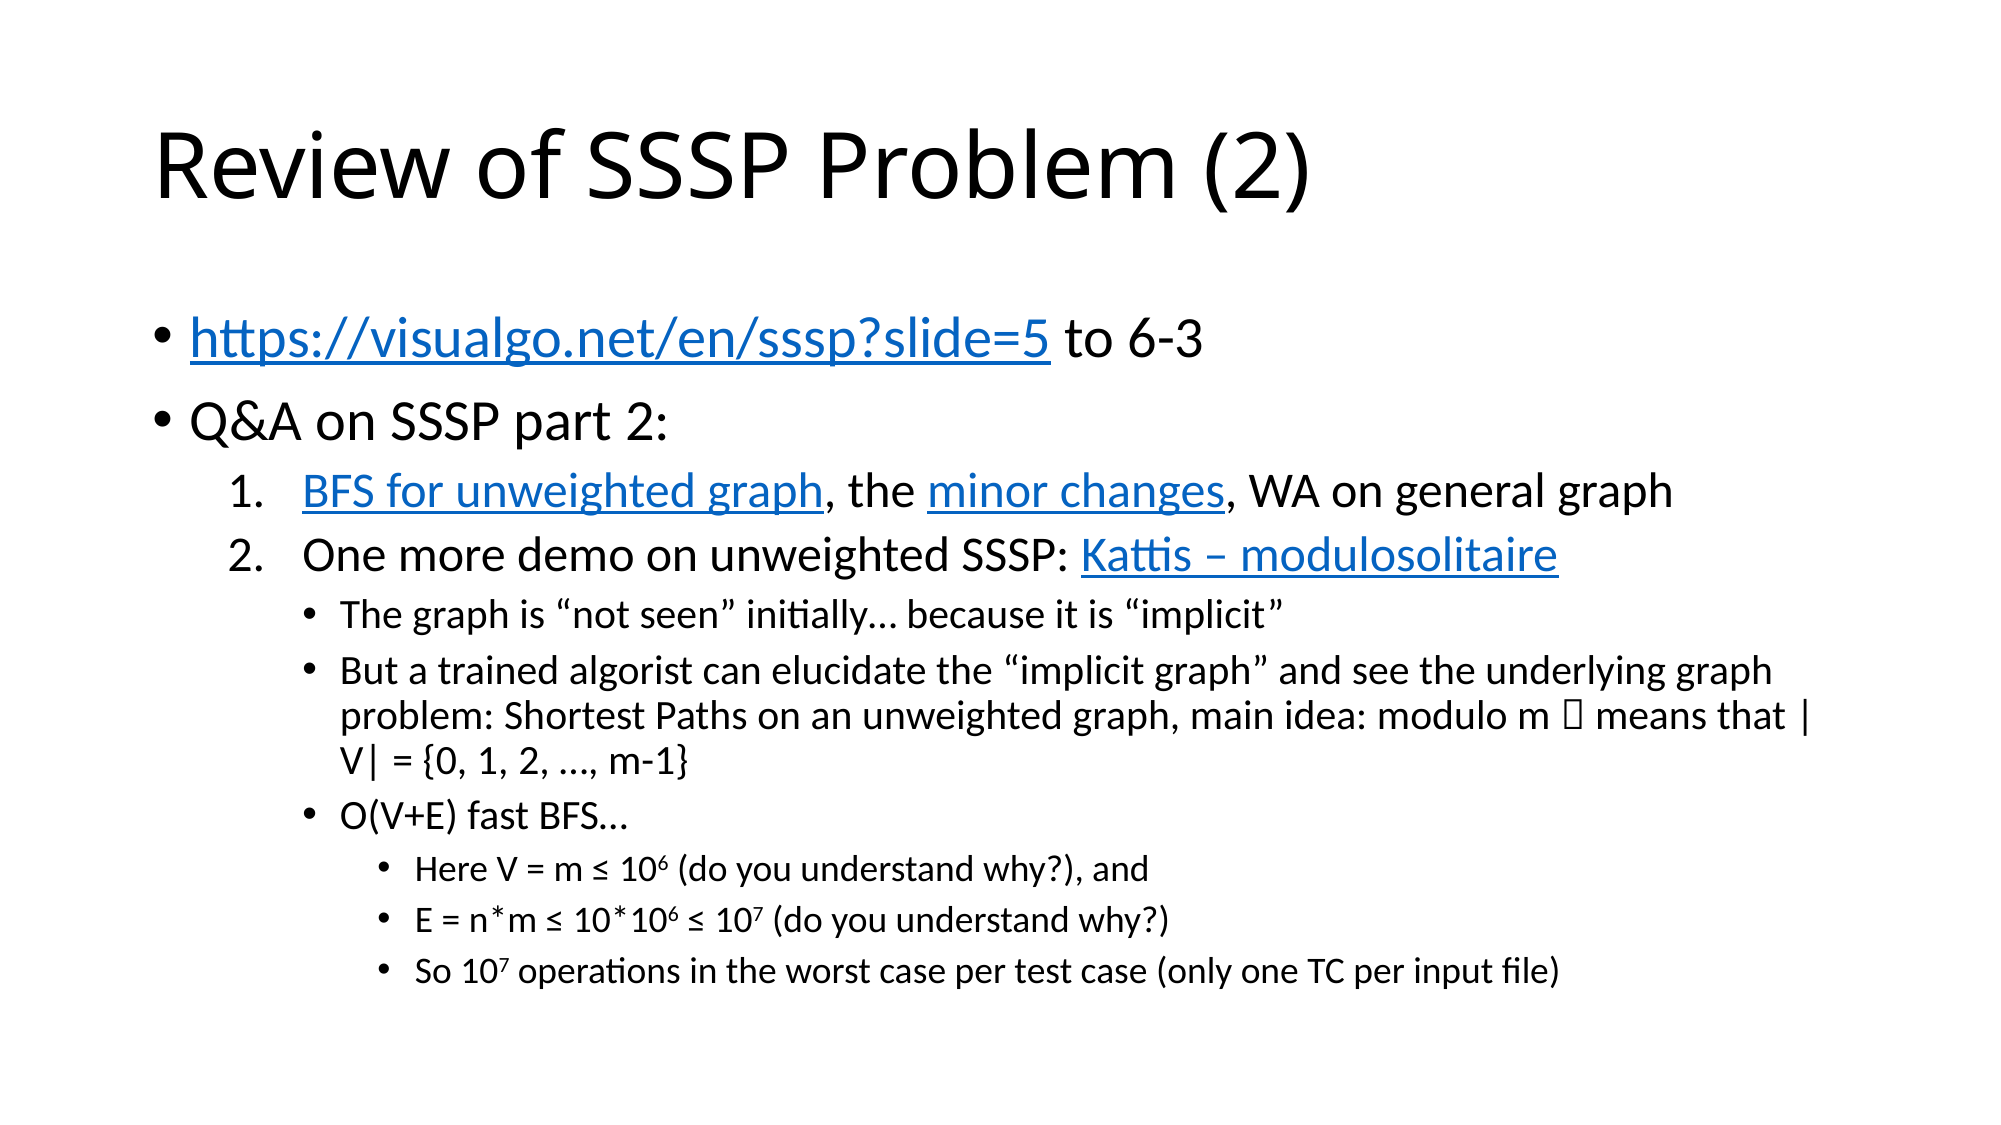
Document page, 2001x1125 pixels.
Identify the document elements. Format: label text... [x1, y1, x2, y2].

title Review of SSSP Problem (2) [137, 59, 1863, 278]
list https://visualgo.net/en/sssp?slide=5 to 6-3 Q&A on SSSP part 2: BFS for unweighted graph, the minor changes, WA on general graph One more demo on unweighted SSSP: Kattis – modulosolitaire The graph is “not seen” initially… because it is “implicit” But a trained algorist can elucidate the “implicit graph” and see the underlying graph problem: Shortest Paths on an unweighted graph, main idea: modulo m  means that |V| = {0, 1, 2, …, m-1} O(V+E) fast BFS… Here V = m ≤ 106 (do you understand why?), and E = n*m ≤ 10*106 ≤ 107 (do you understand why?) So 107 operations in the worst case per test case (only one TC per input file) [137, 299, 1863, 1125]
